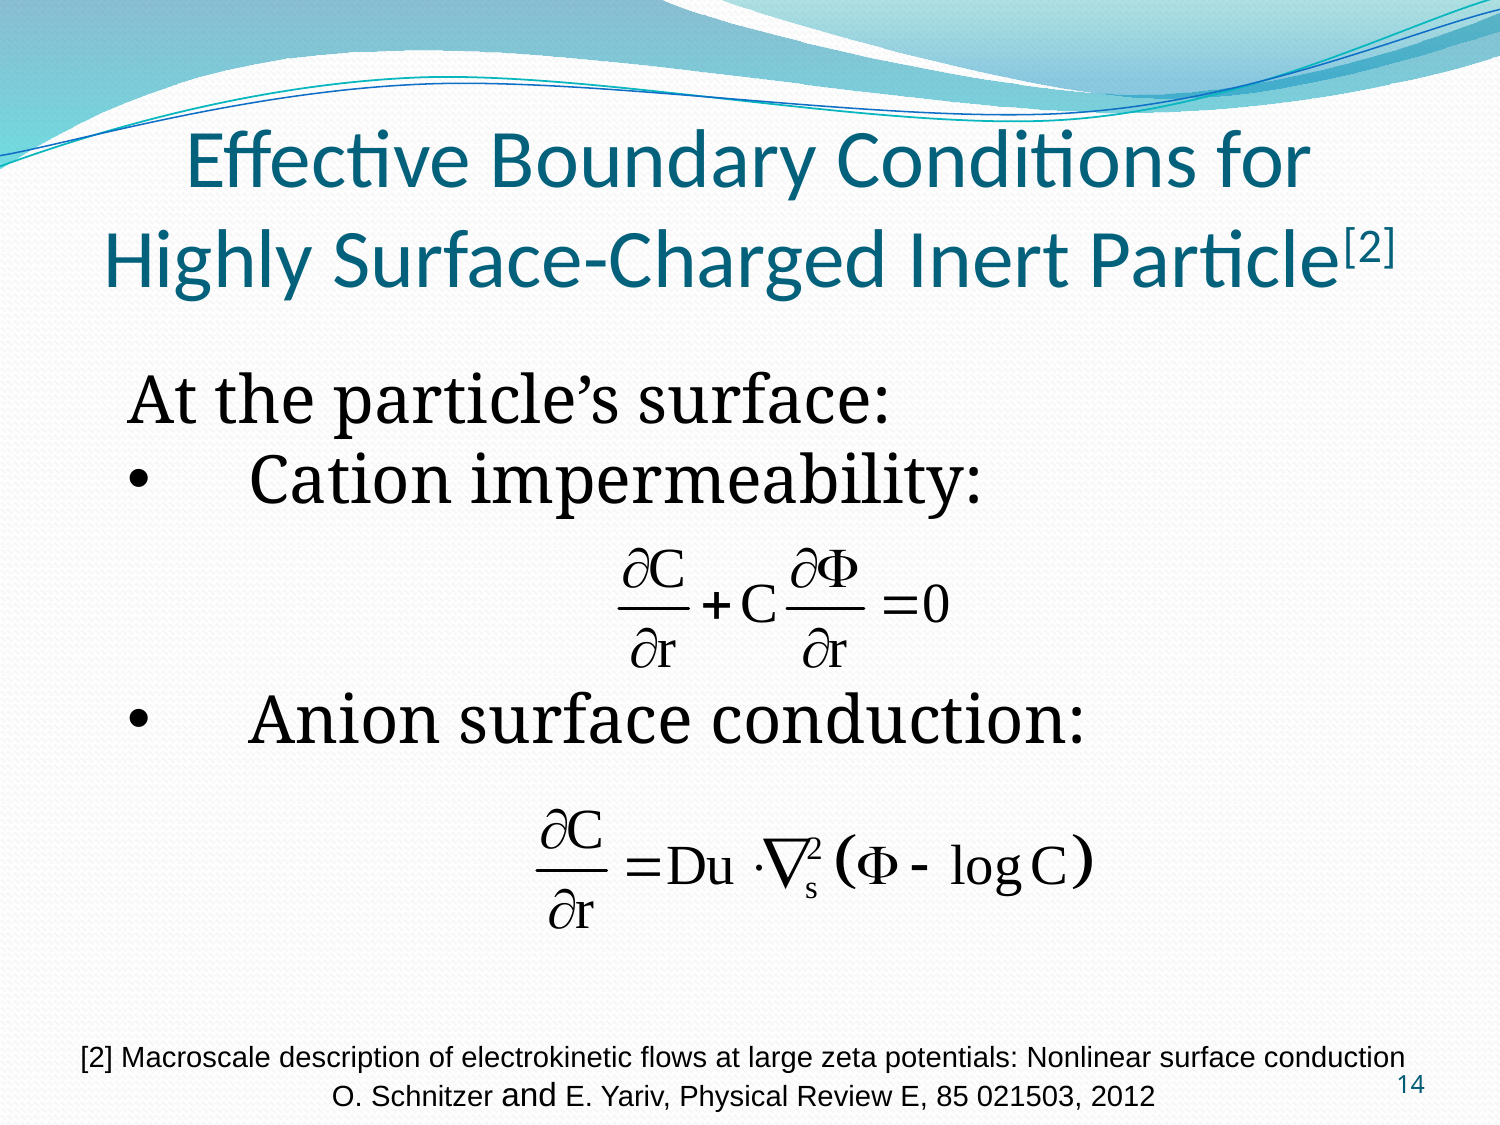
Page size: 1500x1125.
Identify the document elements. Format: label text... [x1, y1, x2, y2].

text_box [609, 533, 959, 680]
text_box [527, 794, 1099, 942]
text_box [2] Macroscale description of electrokinetic flows at large zeta potentials: Nonlinear surface conduction O. Schnitzer and E. Yariv, Physical Review E, 85 021503, 2012 [58, 1031, 1430, 1121]
title Effective Boundary Conditions for Highly Surface-Charged Inert Particle[2] [74, 125, 1426, 305]
text_box At the particle’s surface: Cation impermeability: Anion surface conduction: [112, 349, 1424, 845]
